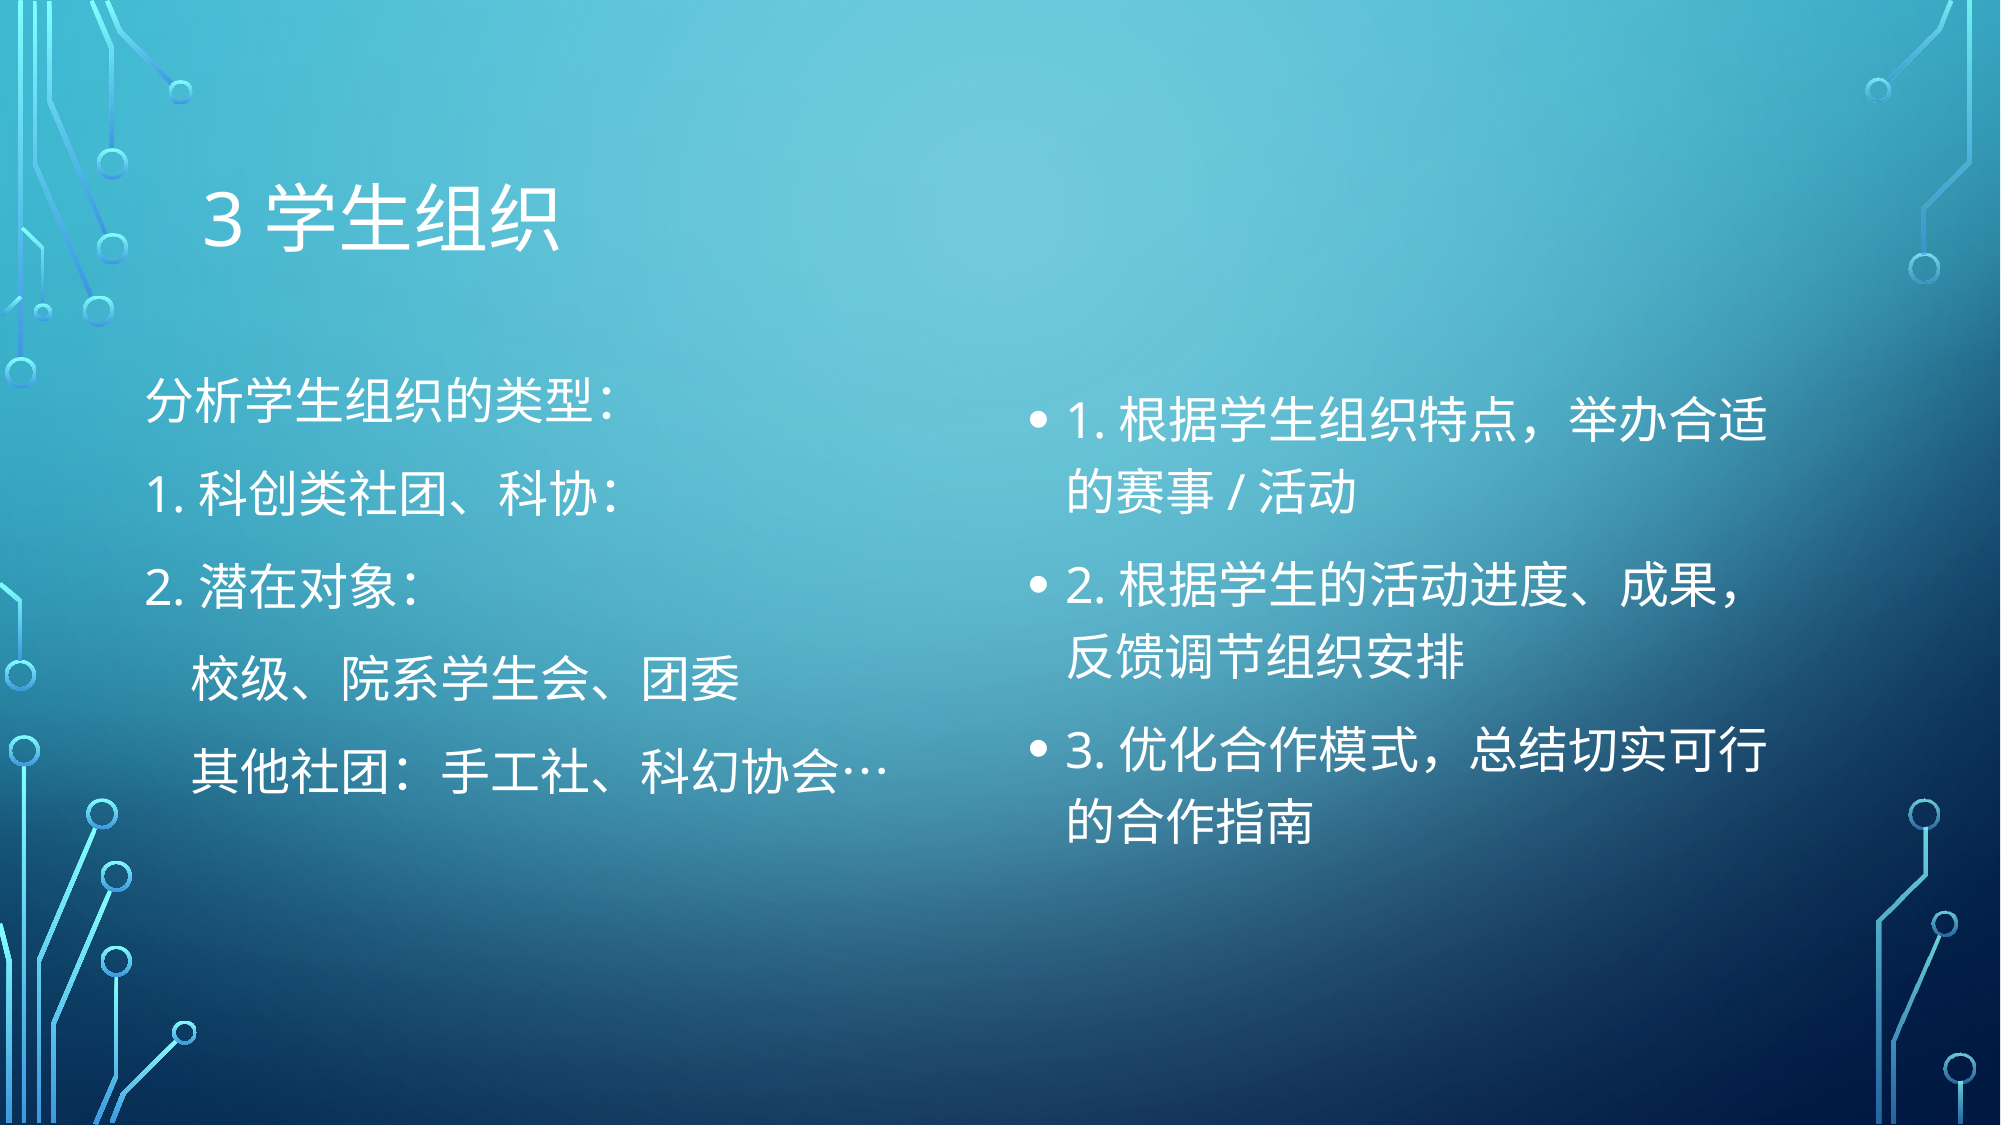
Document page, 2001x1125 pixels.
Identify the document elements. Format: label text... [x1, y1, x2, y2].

title 3学生组织 [187, 101, 1813, 344]
list 分析学生组织的类型： 1.科创类社团、科协： 2.潜在对象： 校级、院系学生会、团委 其他社团：手工社、科幻协会… [129, 349, 1147, 994]
list 1.根据学生组织特点，举办合适的赛事/活动 2.根据学生的活动进度、成果，反馈调节组织安排 3.优化合作模式，总结切实可行的合作指南 [1012, 369, 1813, 950]
